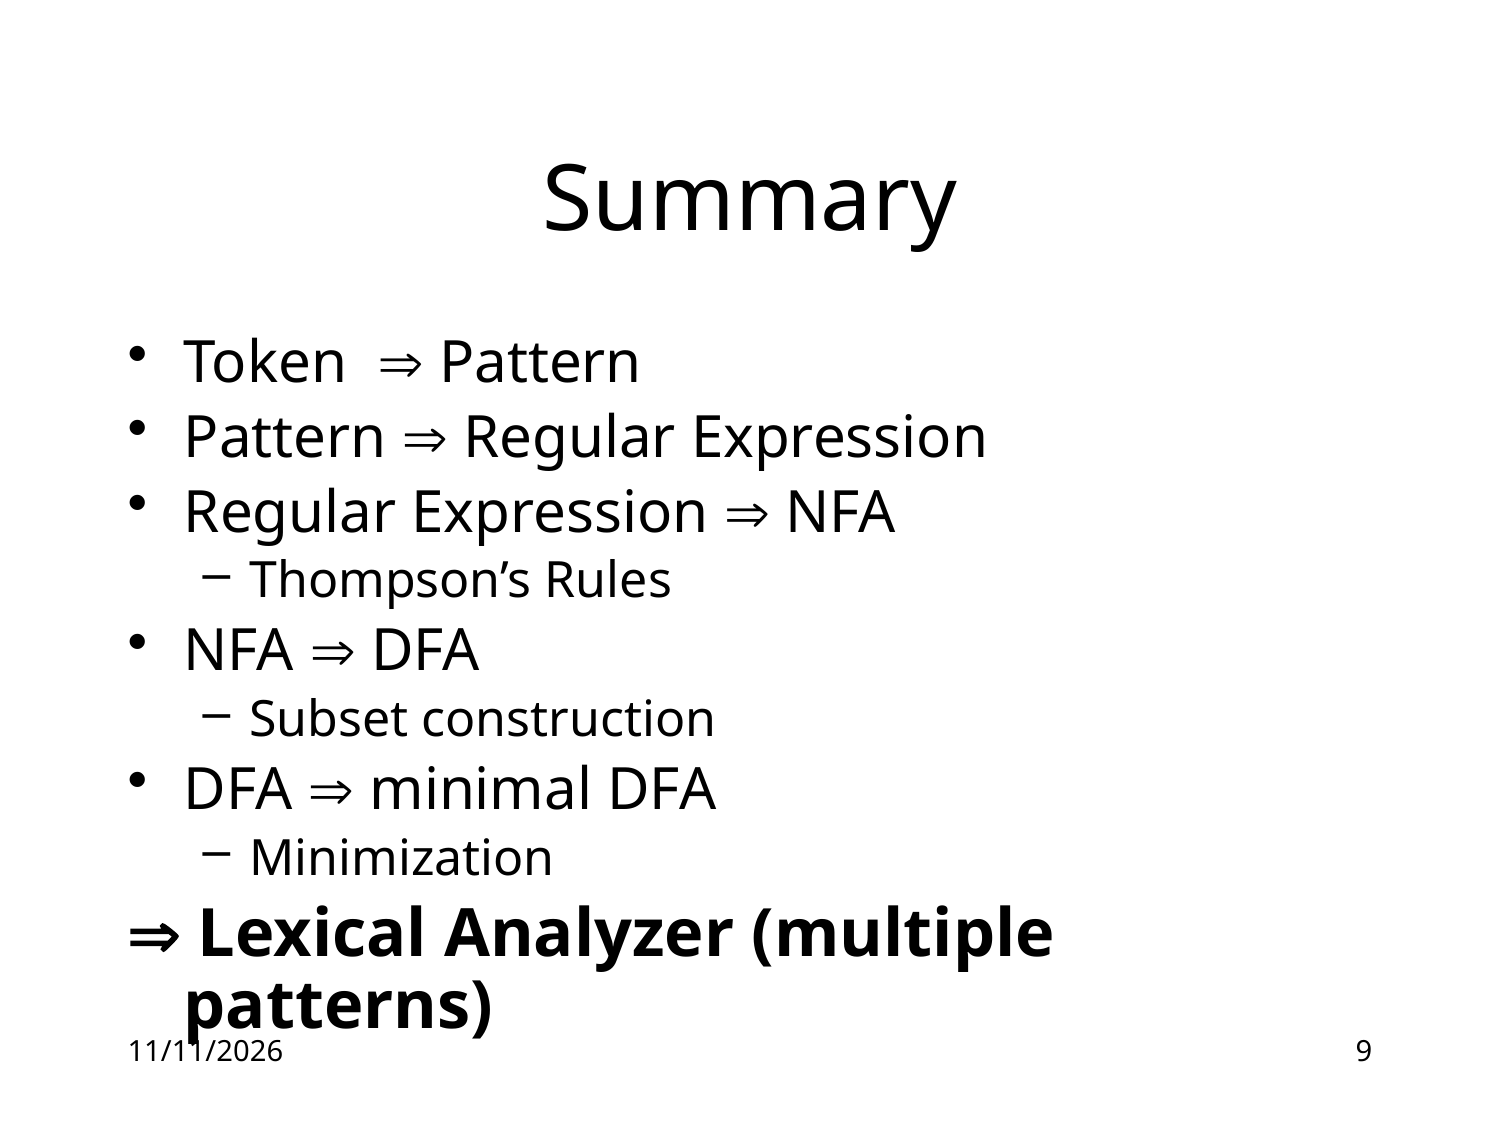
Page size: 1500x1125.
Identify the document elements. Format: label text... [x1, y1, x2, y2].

title Summary [112, 99, 1388, 288]
list Token  Pattern Pattern  Regular Expression Regular Expression  NFA Thompson’s Rules NFA  DFA Subset construction DFA  minimal DFA Minimization  Lexical Analyzer (multiple patterns) [112, 324, 1388, 1001]
slide_number 9 [1074, 1024, 1388, 1101]
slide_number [112, 1024, 426, 1101]
